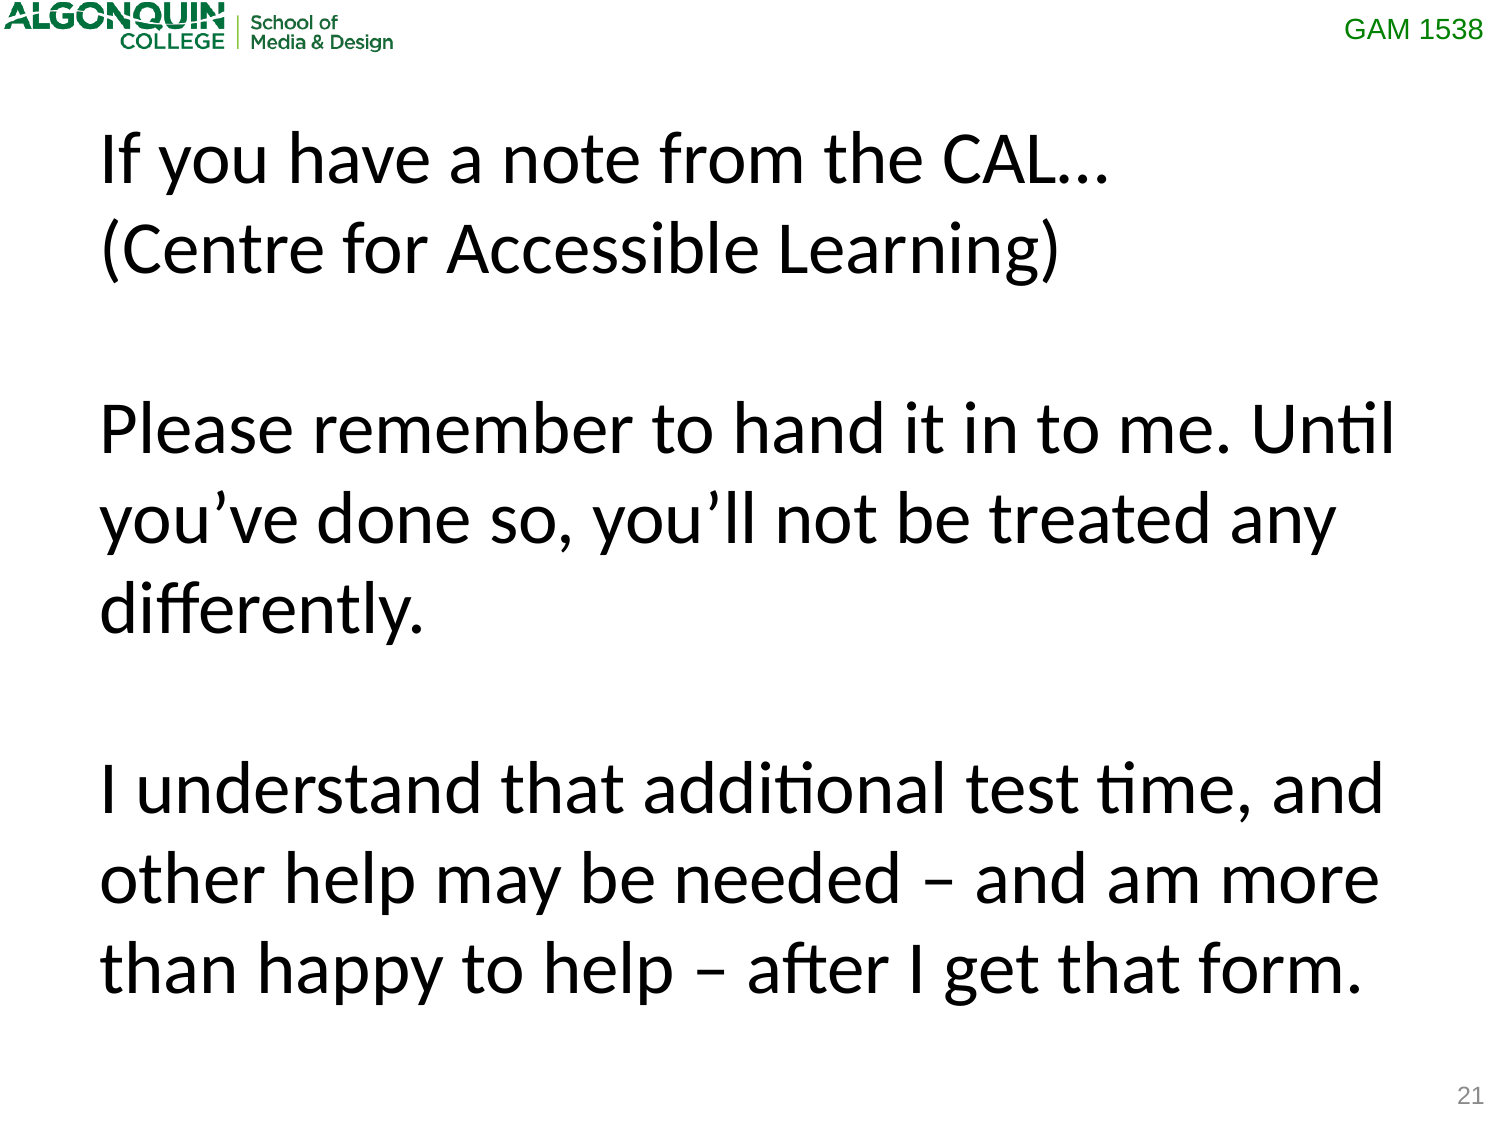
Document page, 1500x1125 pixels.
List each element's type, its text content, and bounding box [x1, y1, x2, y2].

slide_number 21 [1149, 1065, 1500, 1125]
picture [0, 0, 399, 54]
text_box If you have a note from the CAL… (Centre for Accessible Learning) Please remember to hand it in to me. Until you’ve done so, you’ll not be treated any differently. I understand that additional test time, and other help may be needed – and am more than happy to help – after I get that form. [84, 101, 1416, 1017]
